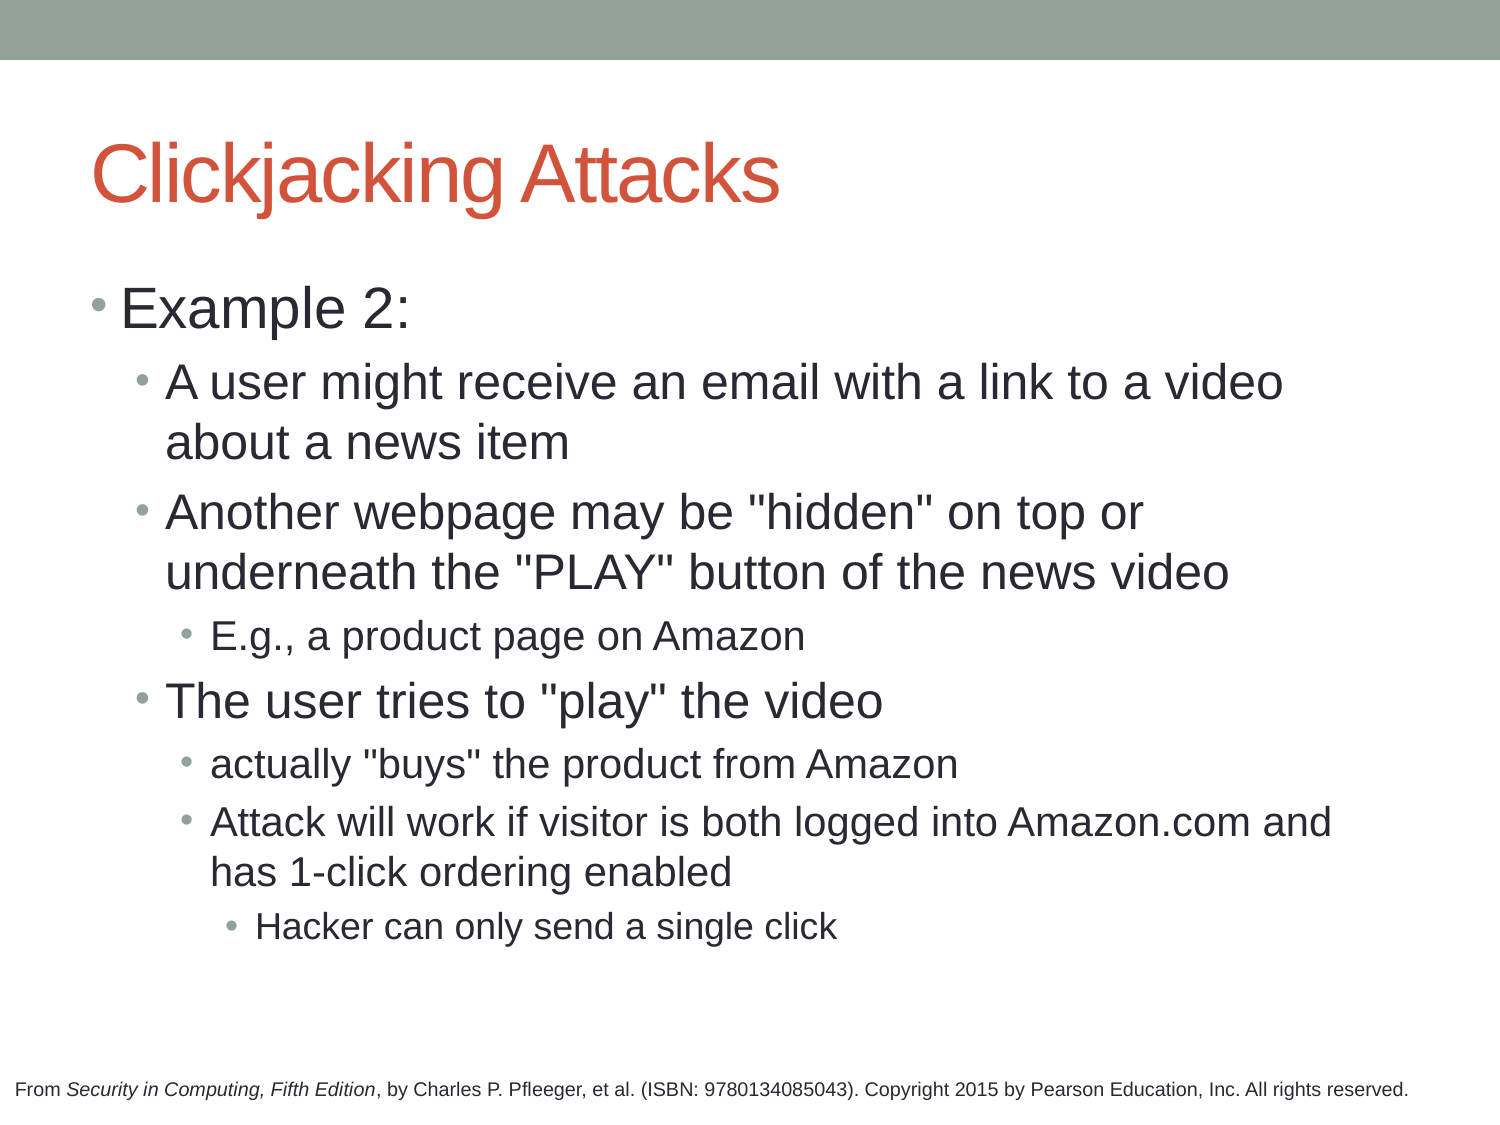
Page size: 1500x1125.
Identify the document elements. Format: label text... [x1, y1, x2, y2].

title Clickjacking Attacks [75, 87, 1425, 250]
list Example 2: A user might receive an email with a link to a video about a news item Another webpage may be "hidden" on top or underneath the "PLAY" button of the news video E.g., a product page on Amazon The user tries to "play" the video actually "buys" the product from Amazon Attack will work if visitor is both logged into Amazon.com and has 1-click ordering enabled Hacker can only send a single click [75, 262, 1425, 1063]
